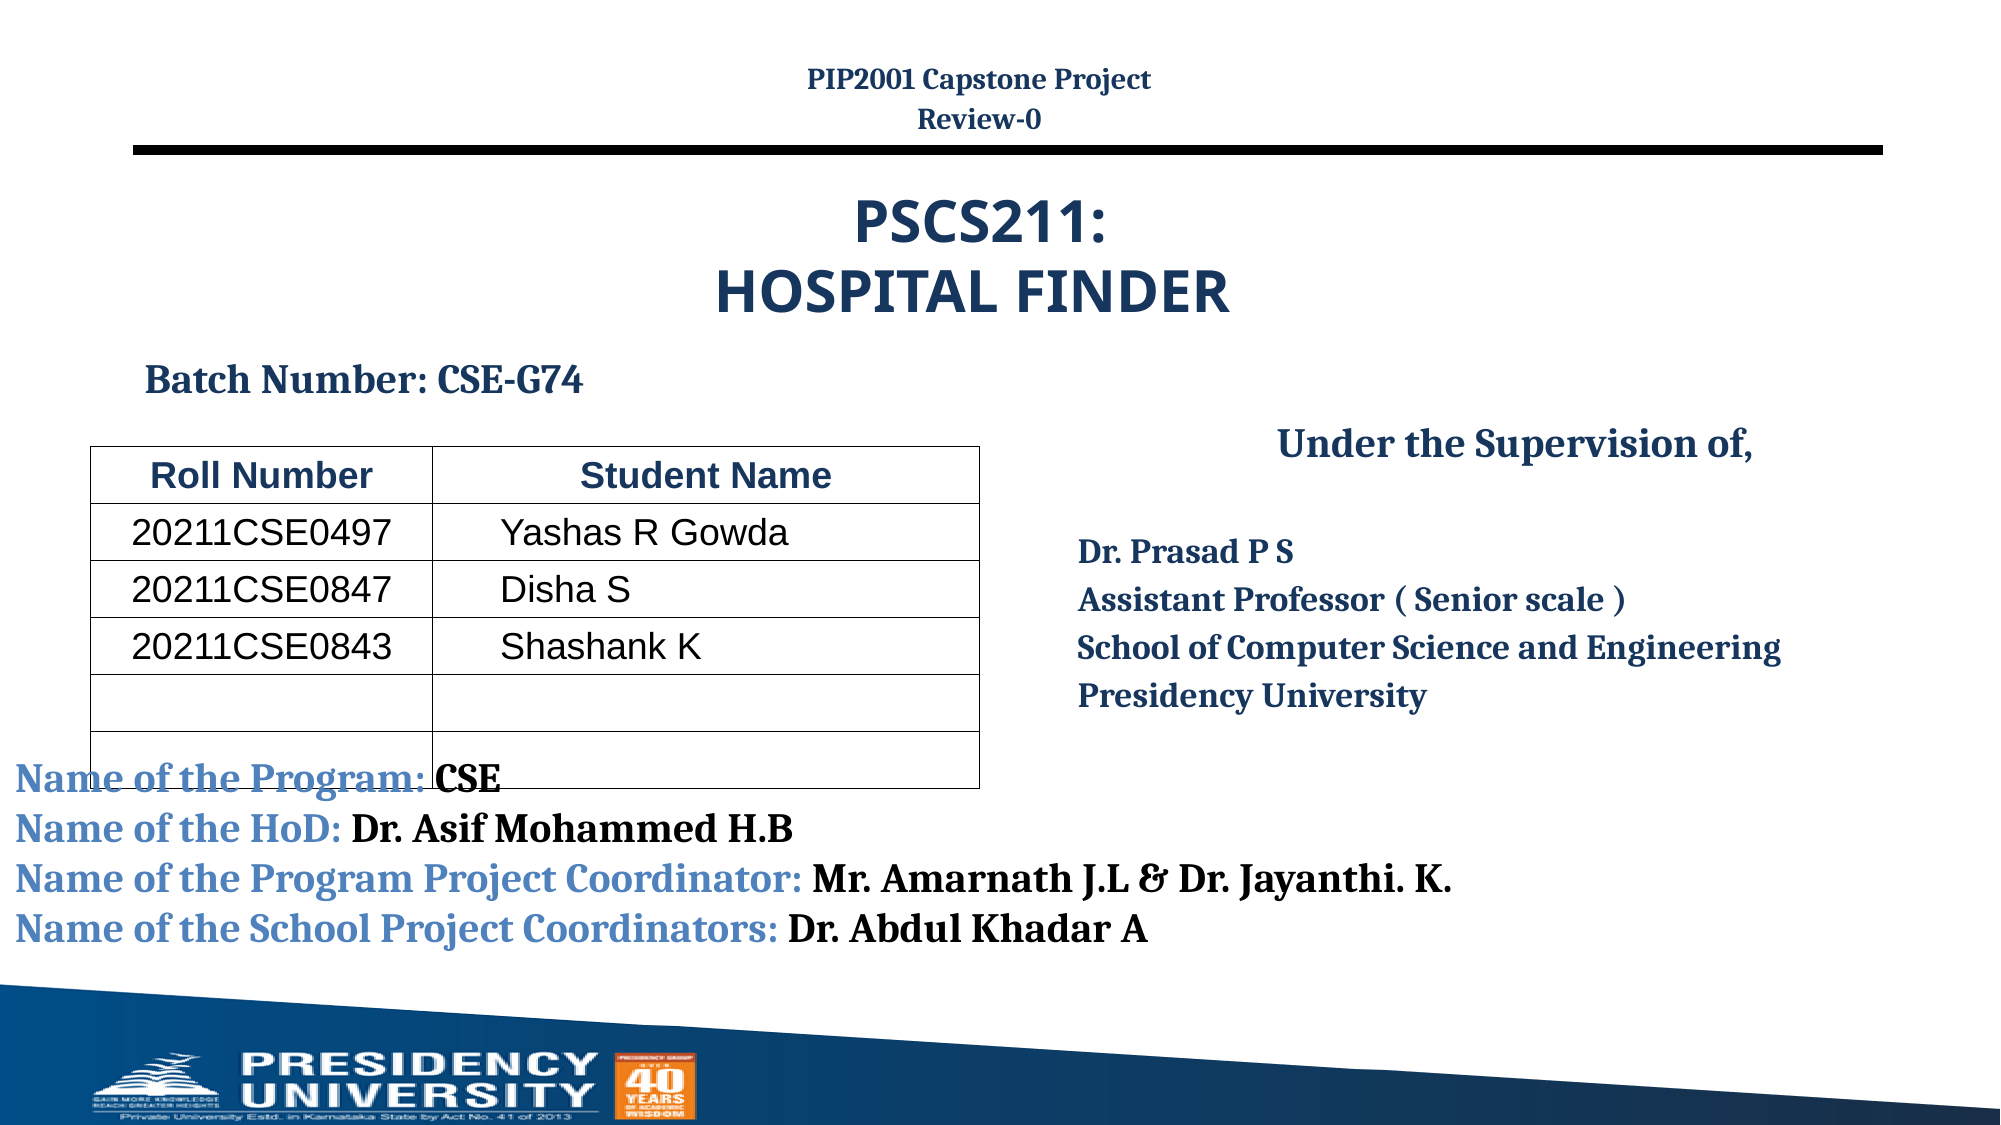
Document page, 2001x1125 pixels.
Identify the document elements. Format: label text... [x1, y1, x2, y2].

table_cell 20211CSE0847 [91, 561, 432, 617]
table_cell 20211CSE0843 [91, 618, 432, 674]
title PSCS211: HOSPITAL FINDER [129, 175, 1830, 334]
table_cell Shashank K [433, 618, 979, 674]
table_cell Disha S [433, 561, 979, 617]
picture [0, 1000, 2000, 1125]
table_header Roll Number [91, 447, 432, 503]
table_cell [433, 675, 979, 731]
table_cell [91, 675, 432, 731]
table_header Student Name [433, 447, 979, 503]
text_box Under the Supervision of, Dr. Prasad P S Assistant Professor ( Senior scale ) School of Computer Science and Engineering Presidency University [1062, 412, 1968, 743]
text_box PIP2001 Capstone Project Review-0 [653, 54, 1306, 146]
text_box Name of the Program: CSE Name of the HoD: Dr. Asif Mohammed H.B Name of the Program Project Coordinator: Mr. Amarnath J.L & Dr. Jayanthi. K. Name of the School Project Coordinators: Dr. Abdul Khadar A [0, 743, 2000, 1000]
table_cell [433, 732, 979, 743]
table_cell Yashas R Gowda [433, 504, 979, 560]
table_cell 20211CSE0497 [91, 504, 432, 560]
subtitle Batch Number: CSE-G74 [129, 344, 781, 436]
table_cell [91, 732, 432, 743]
